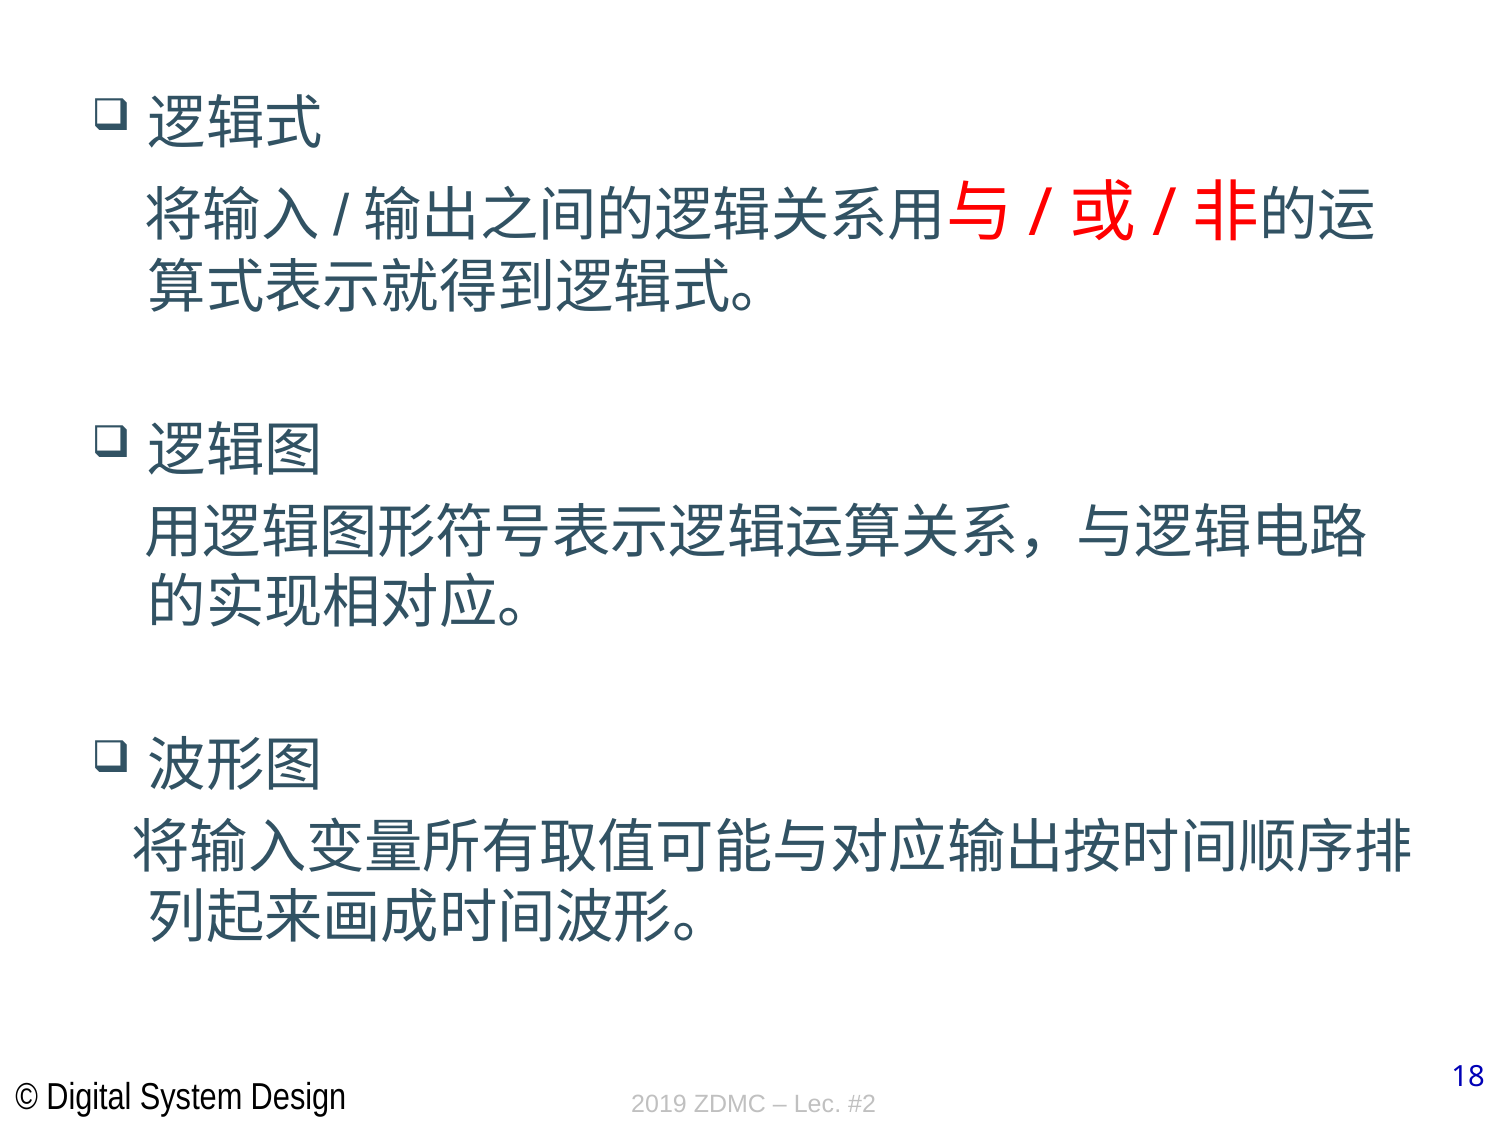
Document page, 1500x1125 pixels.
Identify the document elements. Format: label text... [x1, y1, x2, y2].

slide_number 18 [1187, 1050, 1500, 1125]
list 逻辑式 将输入/输出之间的逻辑关系用与/或/非的运算式表示就得到逻辑式。 逻辑图 用逻辑图形符号表示逻辑运算关系，与逻辑电路的实现相对应。 波形图 将输入变量所有取值可能与对应输出按时间顺序排列起来画成时间波形。 [76, 78, 1436, 1047]
footer 2019 ZDMC – Lec. #2 [388, 1048, 1120, 1125]
